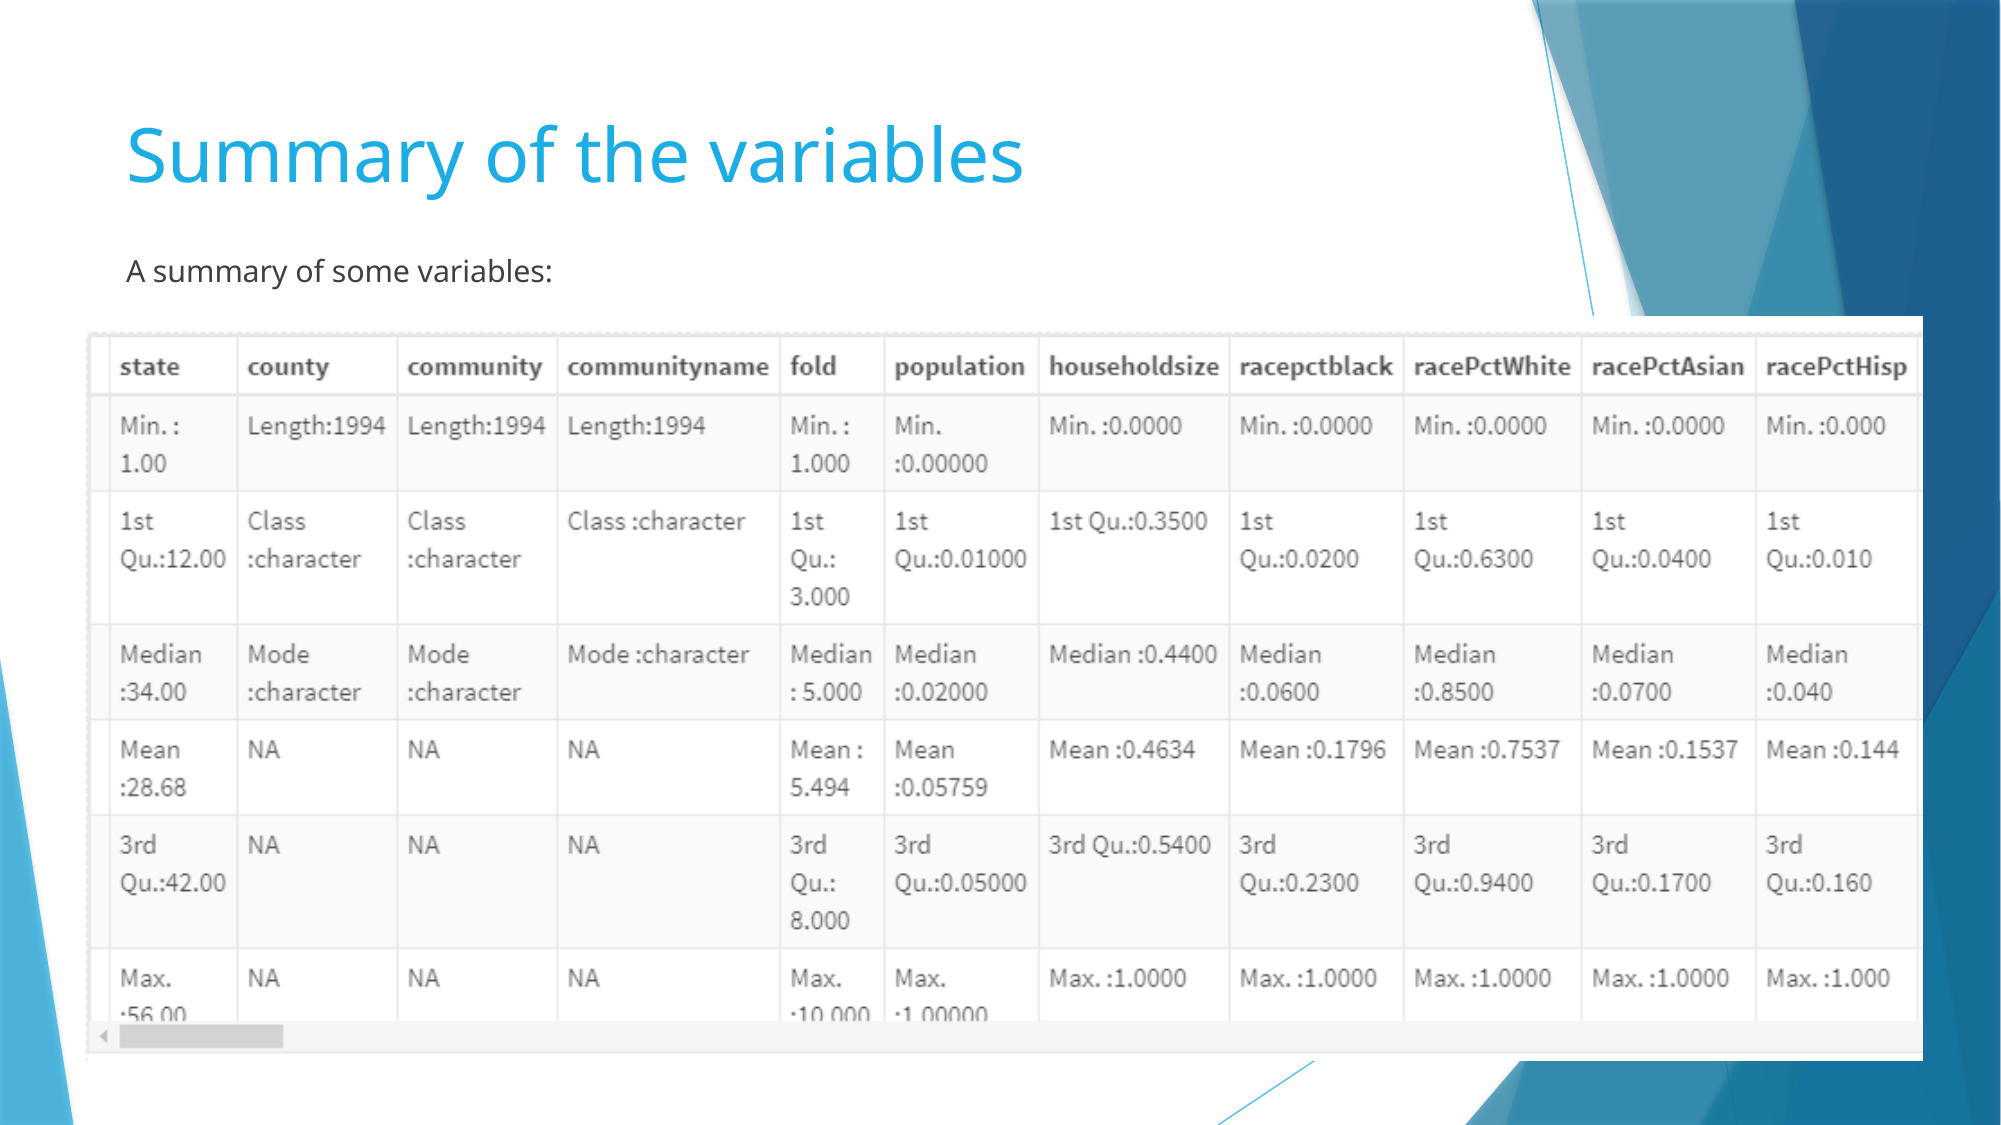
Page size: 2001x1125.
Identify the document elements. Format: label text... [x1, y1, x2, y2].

picture [76, 316, 1924, 1061]
title Summary of the variables [111, 99, 1522, 210]
list A summary of some variables: [111, 244, 1837, 296]
